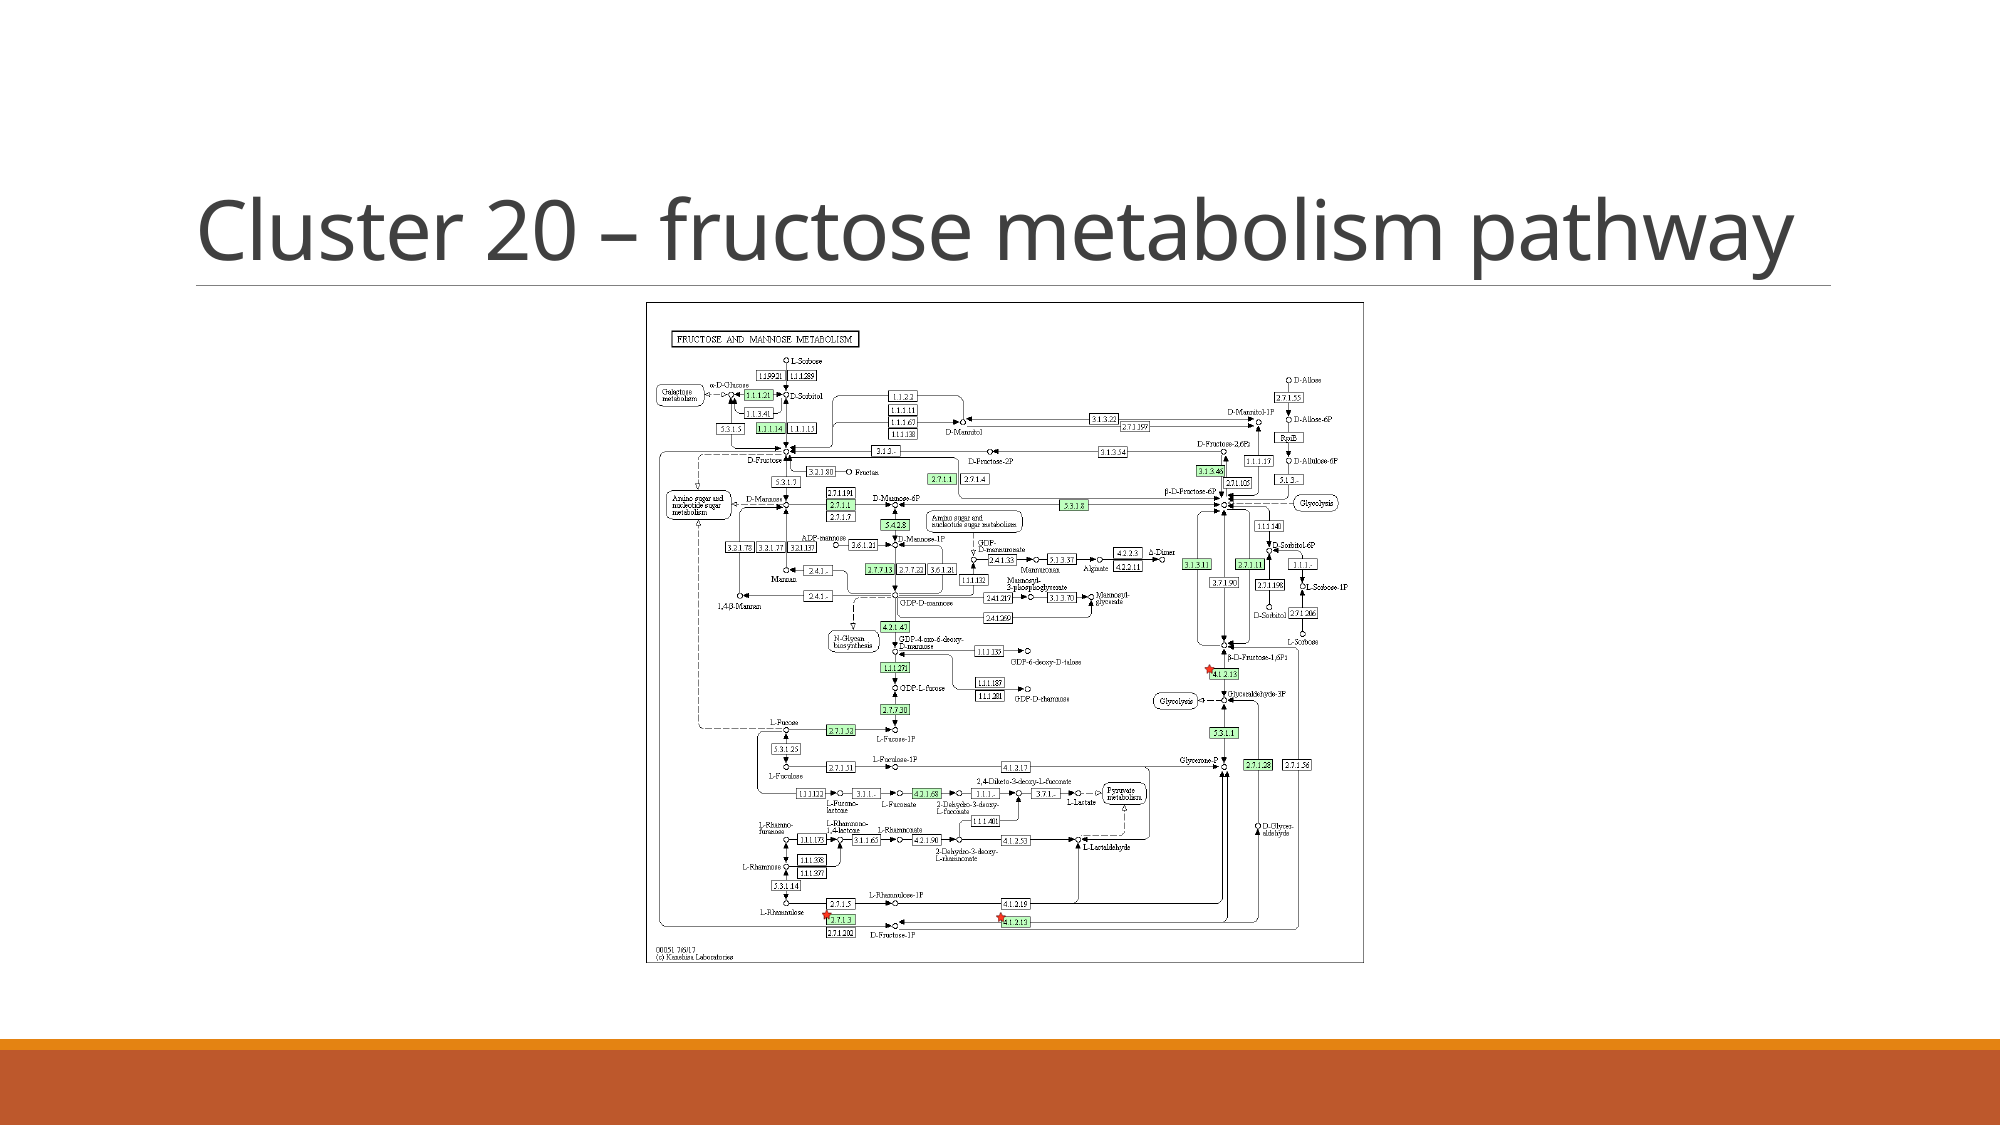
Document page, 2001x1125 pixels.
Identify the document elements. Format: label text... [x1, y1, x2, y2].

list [645, 302, 1364, 964]
title Cluster 20 – fructose metabolism pathway [180, 47, 1830, 285]
